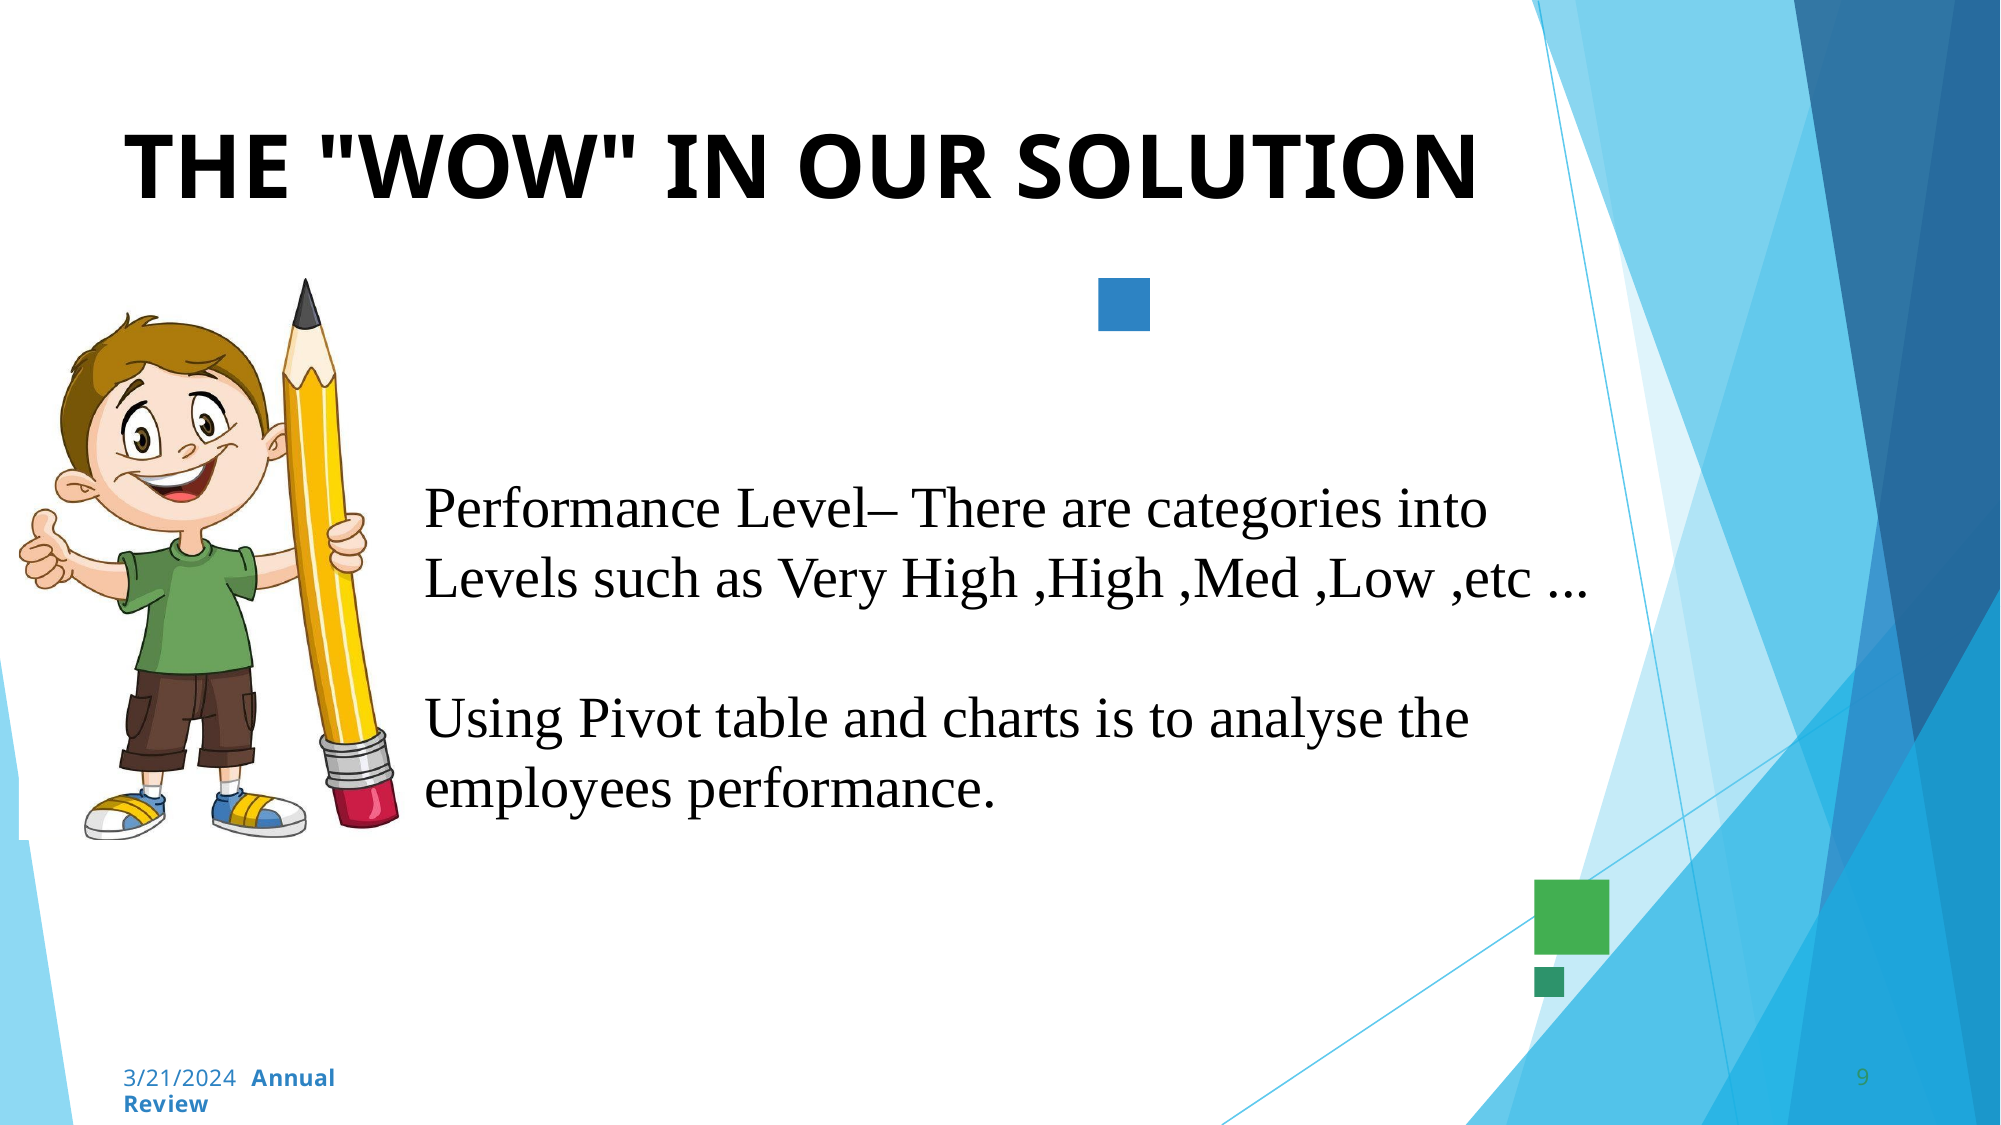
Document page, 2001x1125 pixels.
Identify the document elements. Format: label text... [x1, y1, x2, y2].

text_box Performance Level– There are categories into Levels such as Very High ,High ,Med ,Low ,etc ... Using Pivot table and charts is to analyse the employees performance. [415, 391, 1638, 827]
picture [18, 278, 411, 861]
title THE "WOW" IN OUR SOLUTION [121, 107, 1513, 298]
text_box 9 [1849, 1061, 1888, 1095]
text_box [1534, 879, 1610, 955]
text_box 3/21/2024 Annual Review [123, 1063, 415, 1118]
text_box [1534, 967, 1565, 997]
text_box [1098, 298, 1150, 332]
